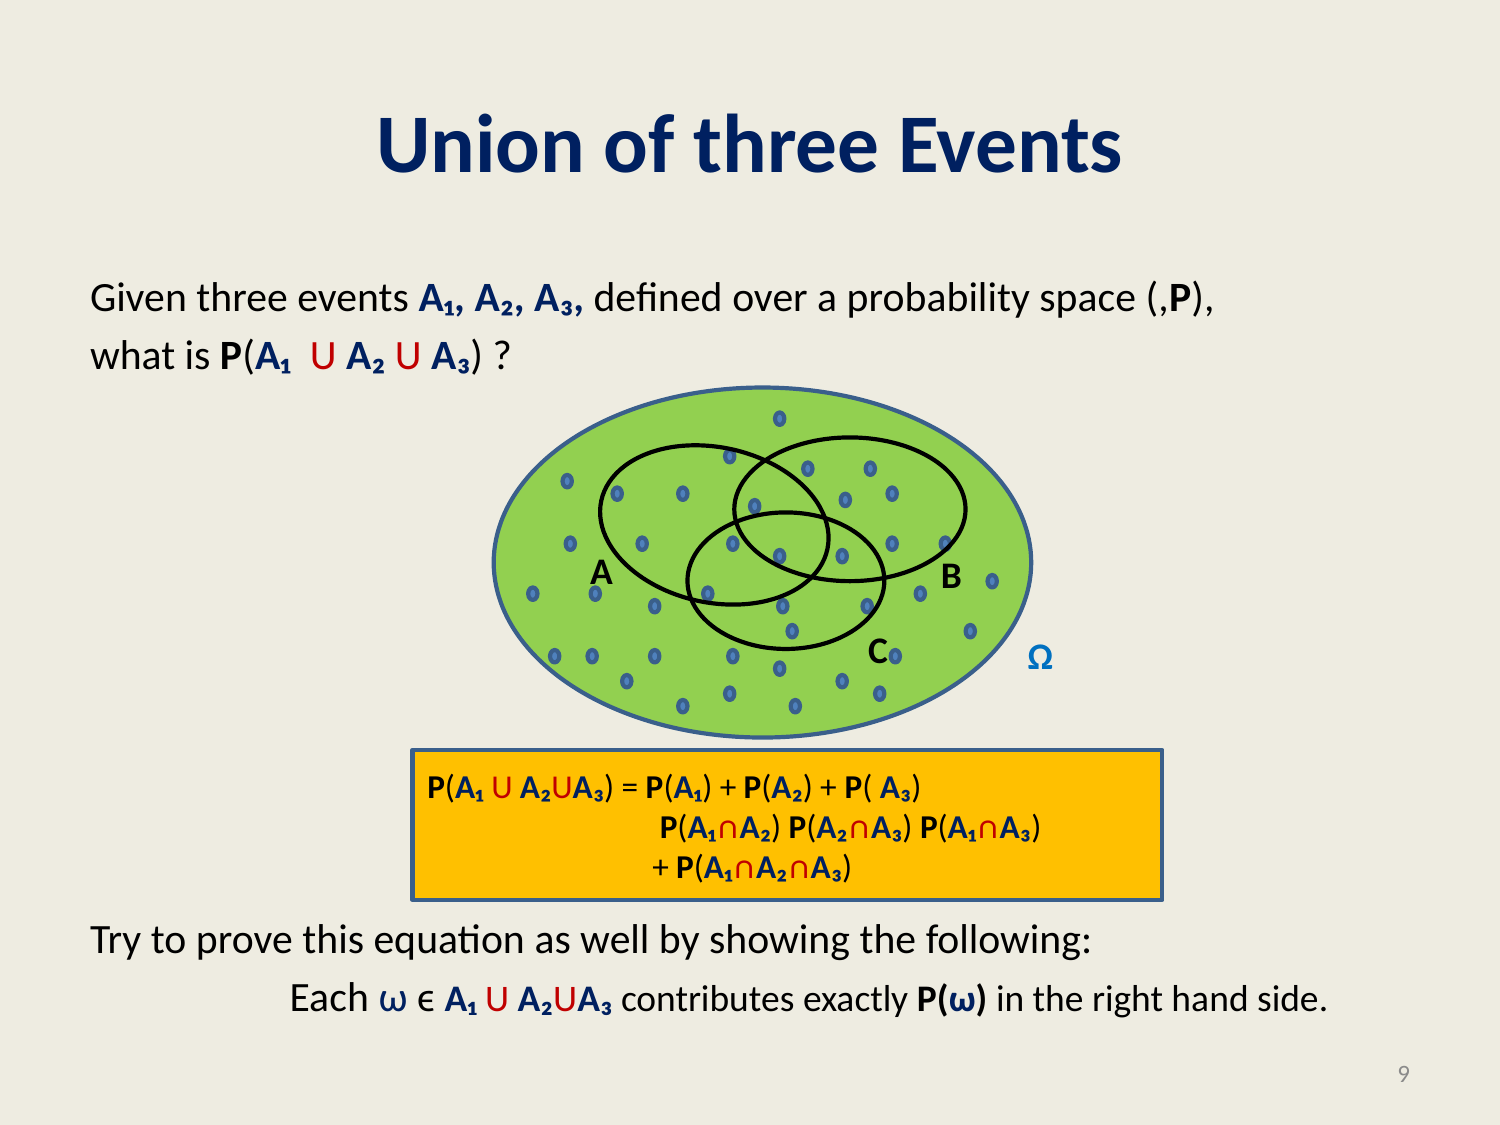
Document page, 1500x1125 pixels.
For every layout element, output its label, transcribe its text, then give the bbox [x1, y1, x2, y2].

text_box [985, 572, 999, 590]
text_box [687, 512, 904, 680]
text_box [620, 672, 634, 690]
text_box [547, 647, 562, 665]
text_box [563, 535, 569, 552]
text_box [560, 472, 569, 490]
text_box [647, 647, 662, 665]
slide_number 9 [1074, 1042, 1425, 1103]
text_box [649, 611, 661, 615]
text_box [585, 647, 599, 665]
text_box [574, 447, 728, 603]
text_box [734, 437, 979, 605]
text_box [491, 385, 1034, 740]
text_box [788, 697, 803, 715]
text_box [772, 410, 787, 427]
text_box [872, 688, 887, 702]
text_box [676, 697, 690, 715]
title Union of three Events [75, 45, 1425, 233]
text_box [722, 688, 737, 702]
text_box Ω [1012, 624, 1069, 685]
text_box [963, 622, 978, 640]
text_box [526, 585, 540, 602]
